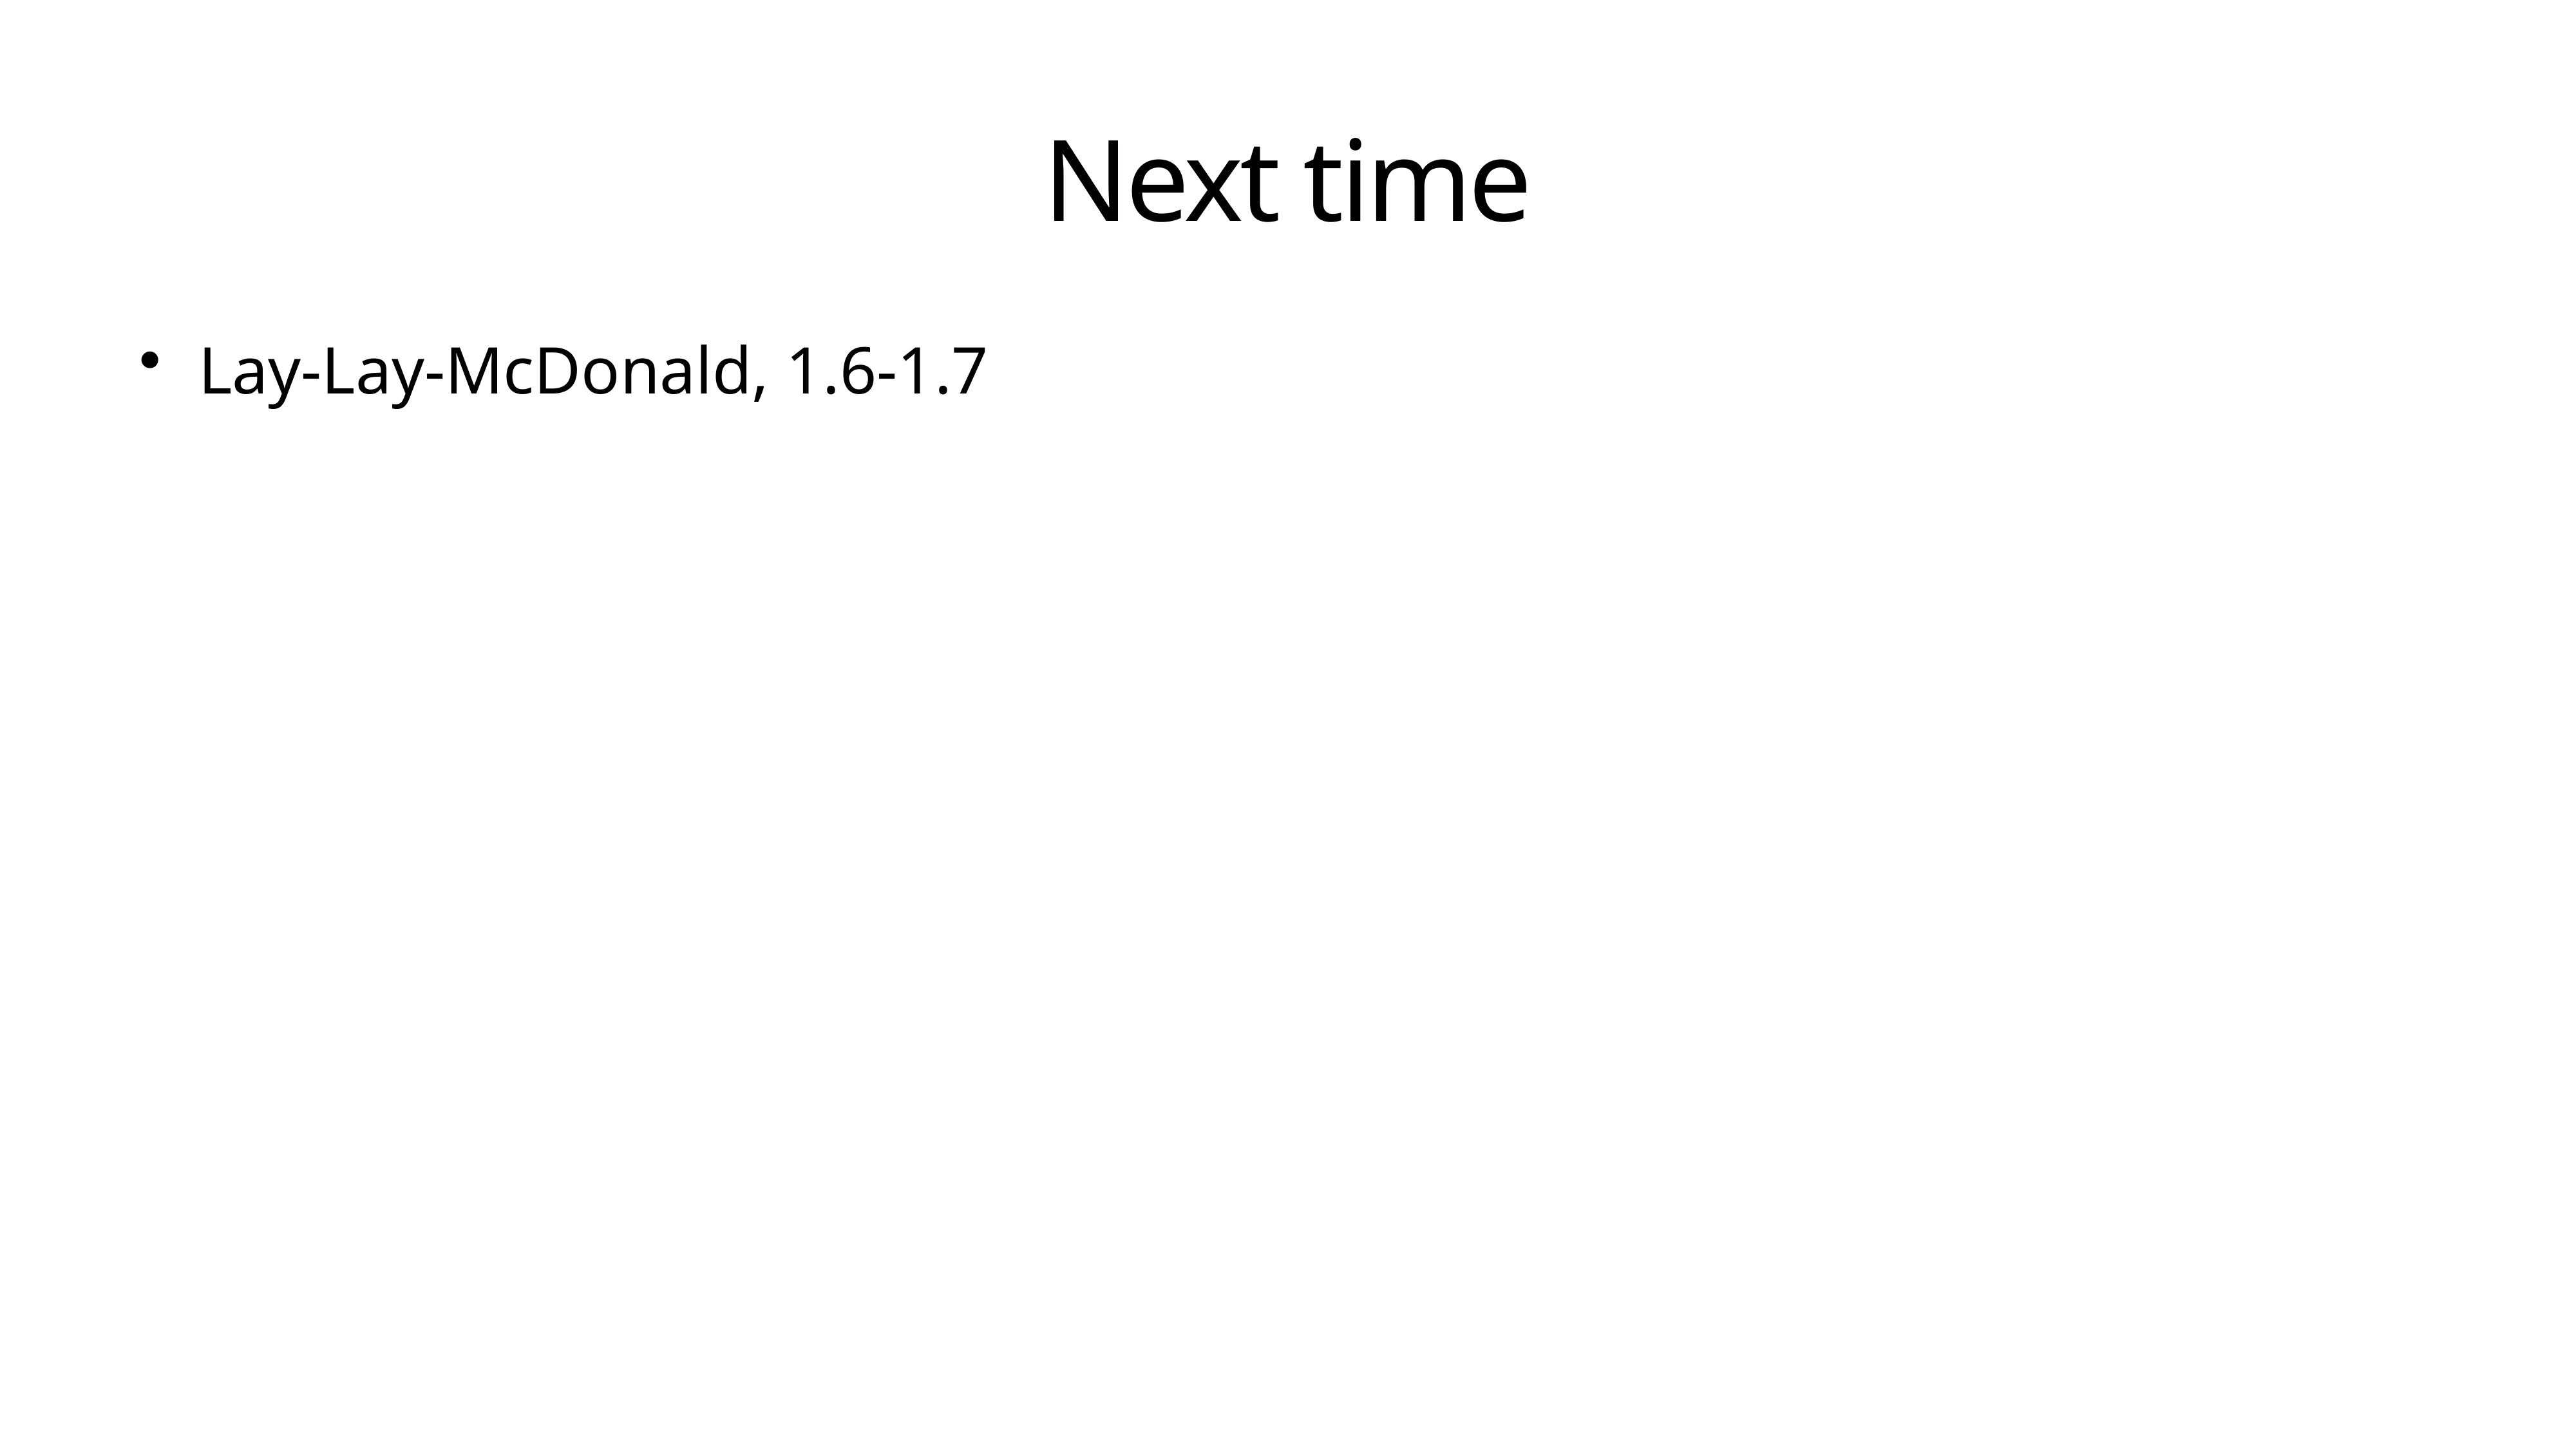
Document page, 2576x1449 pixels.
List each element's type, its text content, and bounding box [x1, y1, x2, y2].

title Next time [133, 83, 2443, 249]
list Lay-Lay-McDonald, 1.6-1.7 [133, 323, 2443, 1343]
